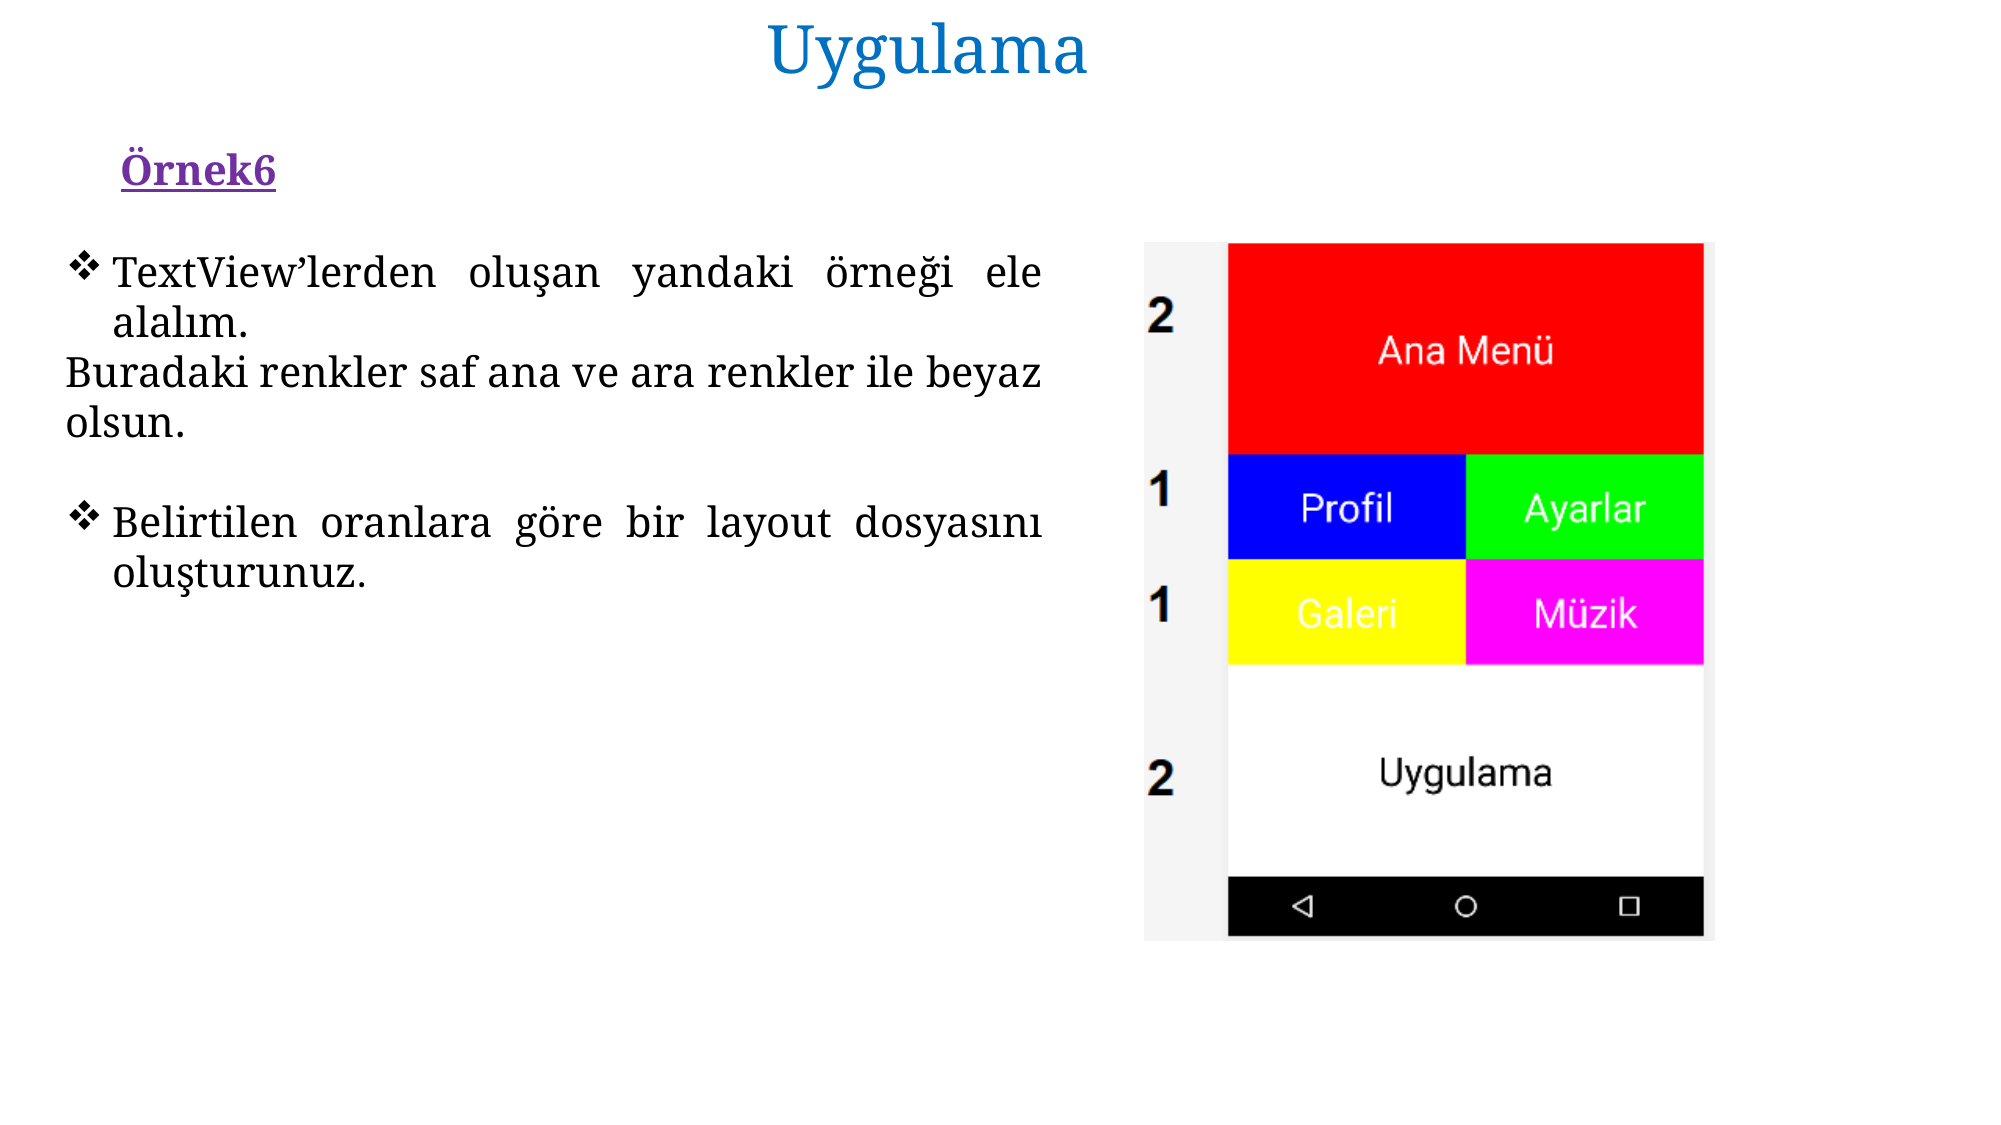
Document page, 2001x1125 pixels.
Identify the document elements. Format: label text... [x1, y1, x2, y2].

text_box TextView’lerden oluşan yandaki örneği ele alalım. Buradaki renkler saf ana ve ara renkler ile beyaz olsun. Belirtilen oranlara göre bir layout dosyasını oluşturunuz. [51, 237, 1058, 738]
text_box Örnek6 [106, 136, 292, 202]
text_box Uygulama [752, 0, 1106, 95]
picture [1144, 242, 1715, 941]
